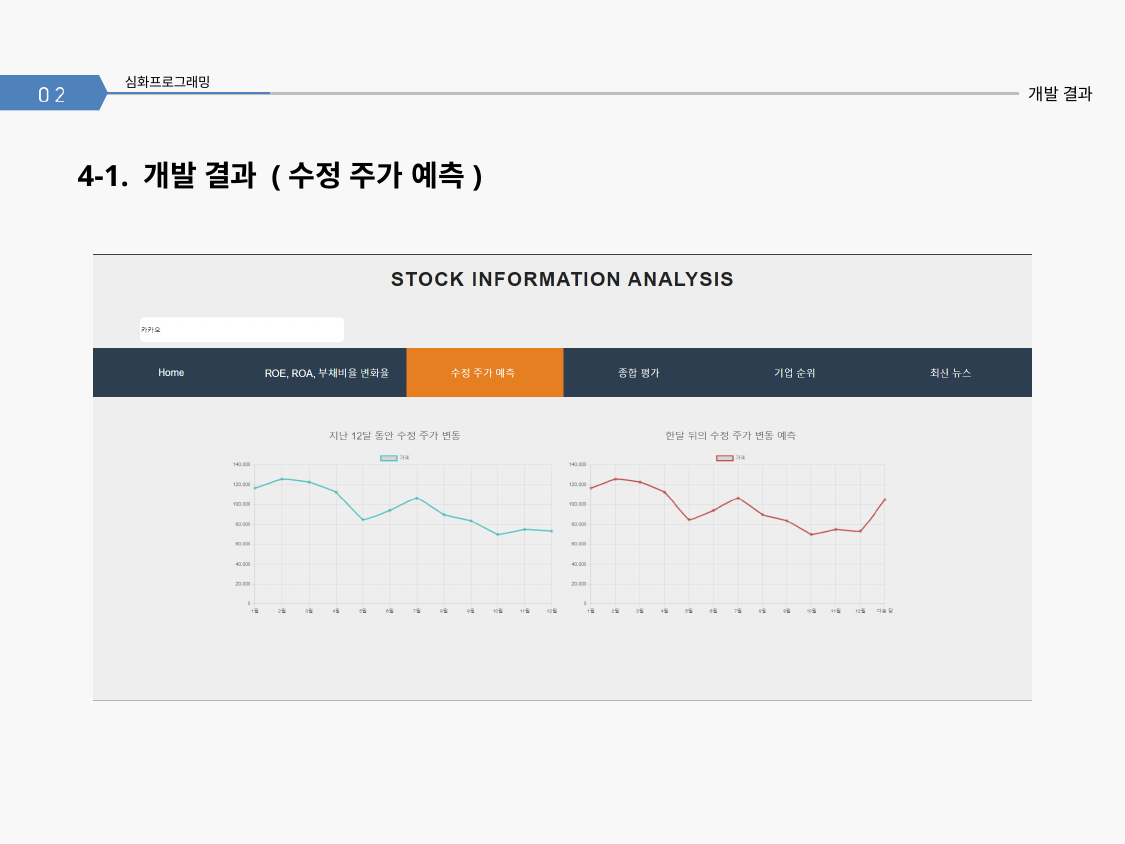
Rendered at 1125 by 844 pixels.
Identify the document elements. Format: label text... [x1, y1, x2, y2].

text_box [98, 74, 271, 112]
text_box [0, 74, 97, 111]
text_box 4-1. 개발 결과 (수정 주가 예측) [75, 155, 716, 193]
text_box 개발 결과 [1026, 81, 1104, 104]
picture [93, 254, 1032, 701]
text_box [271, 74, 1021, 111]
